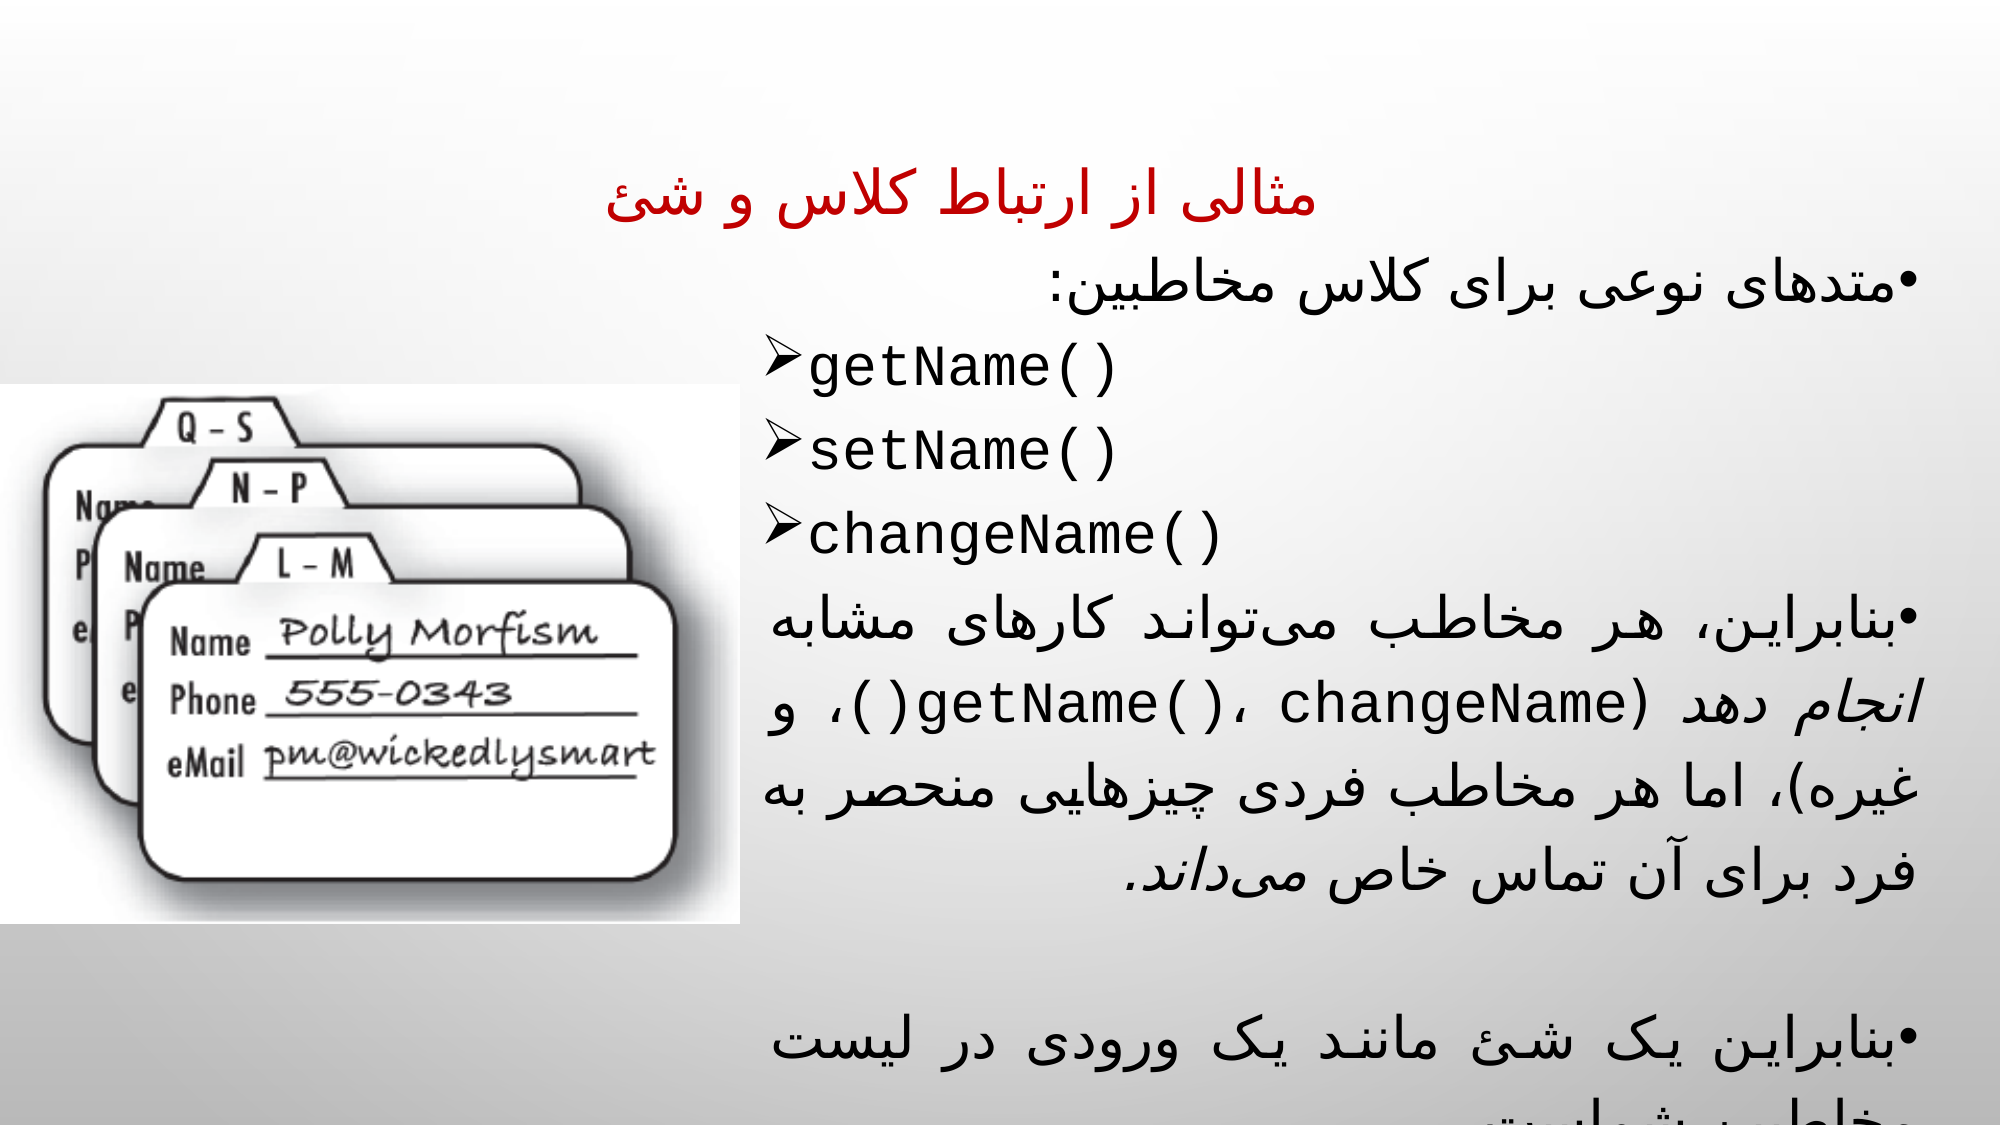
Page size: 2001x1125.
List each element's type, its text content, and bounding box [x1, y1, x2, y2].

list متدهای نوعی برای کلاس مخاطبین: getName() setName() changeName() بنابراین، هر مخاطب می‌تواند کارهای مشابه انجام دهد (getName()، changeName()، و غیره)، اما هر مخاطب فردی چیزهایی منحصر به فرد برای آن تماس خاص می‌داند. بنابراین یک شئ مانند یک ورودی در لیست مخاطبین شماست. [745, 221, 1934, 1092]
text_box مثالی از ارتباط کلاس و شئ [540, 110, 1385, 236]
picture [0, 0, 2000, 1125]
